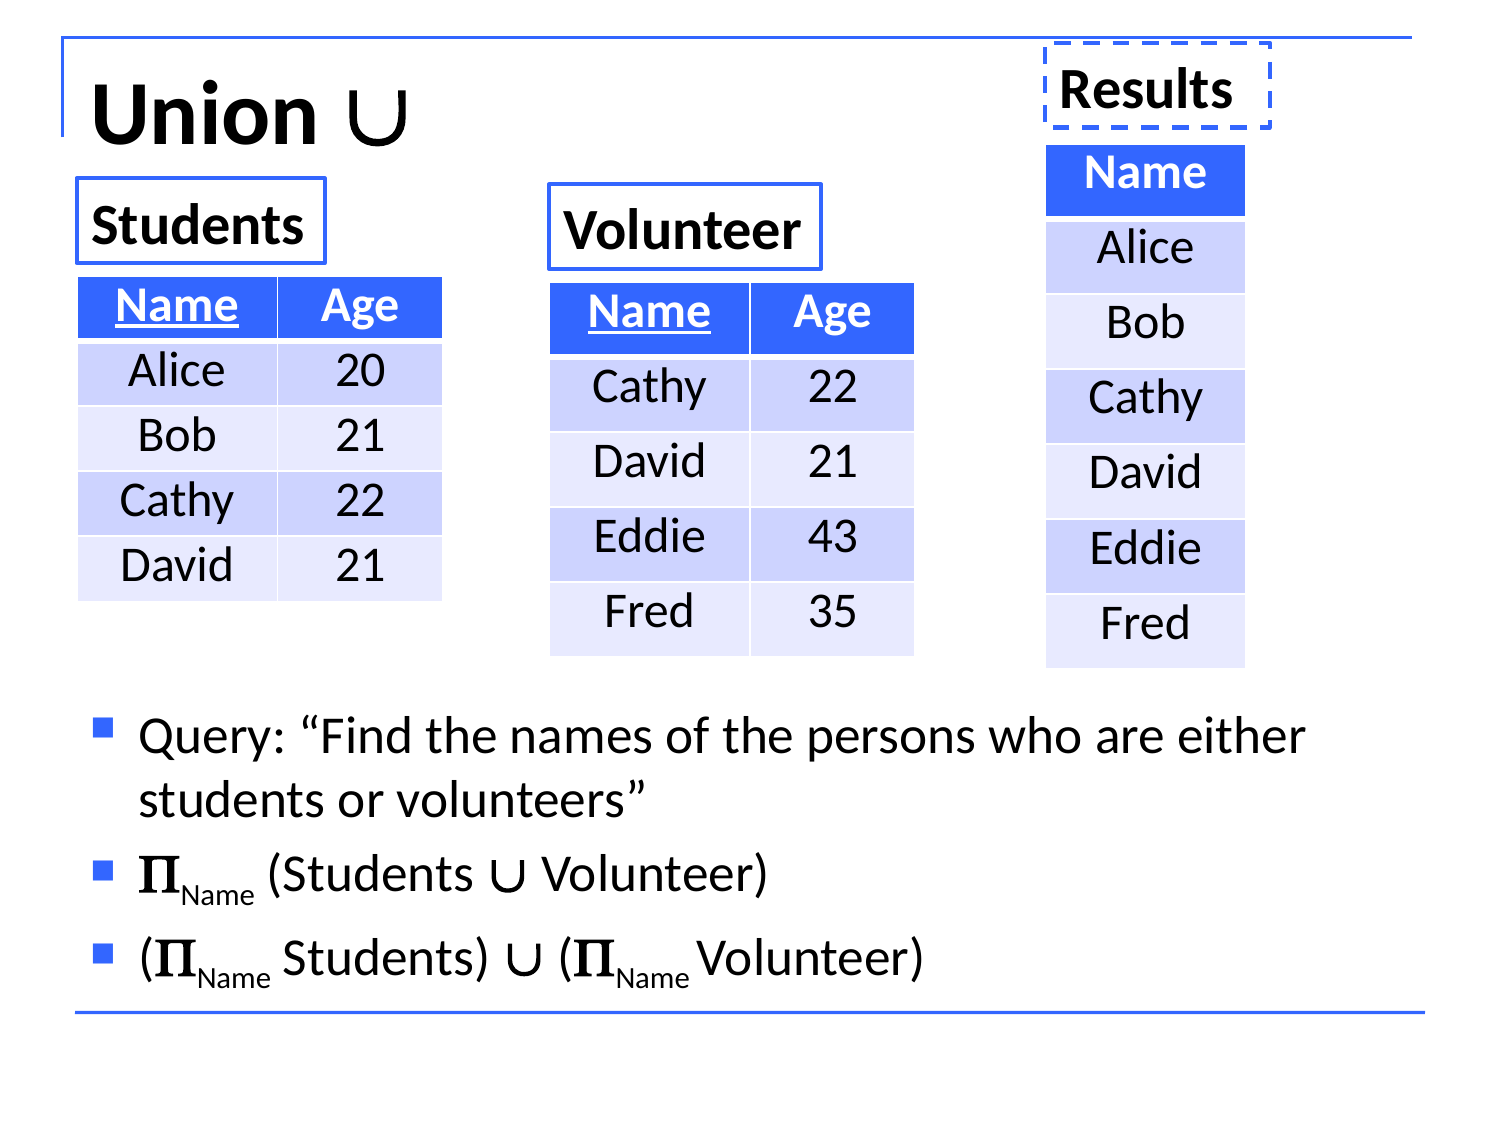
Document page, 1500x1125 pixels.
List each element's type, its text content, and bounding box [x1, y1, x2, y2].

table_cell David [550, 433, 749, 506]
table_cell Bob [1046, 295, 1245, 368]
table_cell Bob [78, 407, 277, 470]
table_cell 20 [278, 344, 442, 405]
table_cell 21 [751, 433, 914, 506]
table_header Age [751, 283, 914, 354]
table_cell 22 [751, 360, 914, 431]
table_cell 43 [751, 508, 914, 581]
table_cell Eddie [1046, 520, 1245, 593]
table_cell David [1046, 445, 1245, 518]
table_header Age [278, 277, 442, 338]
table_cell Cathy [1046, 370, 1245, 443]
table_cell 22 [278, 472, 442, 535]
table_header Name [1046, 145, 1245, 216]
table_cell 21 [278, 537, 442, 601]
table_cell Alice [1046, 222, 1245, 293]
table_cell 21 [278, 407, 442, 470]
table_cell David [78, 537, 277, 601]
table_cell Alice [78, 344, 277, 405]
table_cell Eddie [550, 508, 749, 581]
table_cell Fred [1046, 595, 1245, 668]
table_header Name [78, 277, 277, 338]
table_cell Fred [550, 583, 749, 656]
table_header Name [550, 283, 749, 354]
list Query: “Find the names of the persons who are either students or volunteers” Name (Students  Volunteer) (Name Students)  (Name Volunteer) [74, 692, 1426, 1006]
table_cell Cathy [78, 472, 277, 535]
title Union  [74, 45, 1426, 233]
table_cell 35 [751, 583, 914, 656]
text_box Volunteer [549, 184, 821, 270]
table_cell Cathy [550, 360, 749, 431]
text_box Students [76, 178, 325, 264]
text_box Results [1045, 42, 1270, 128]
